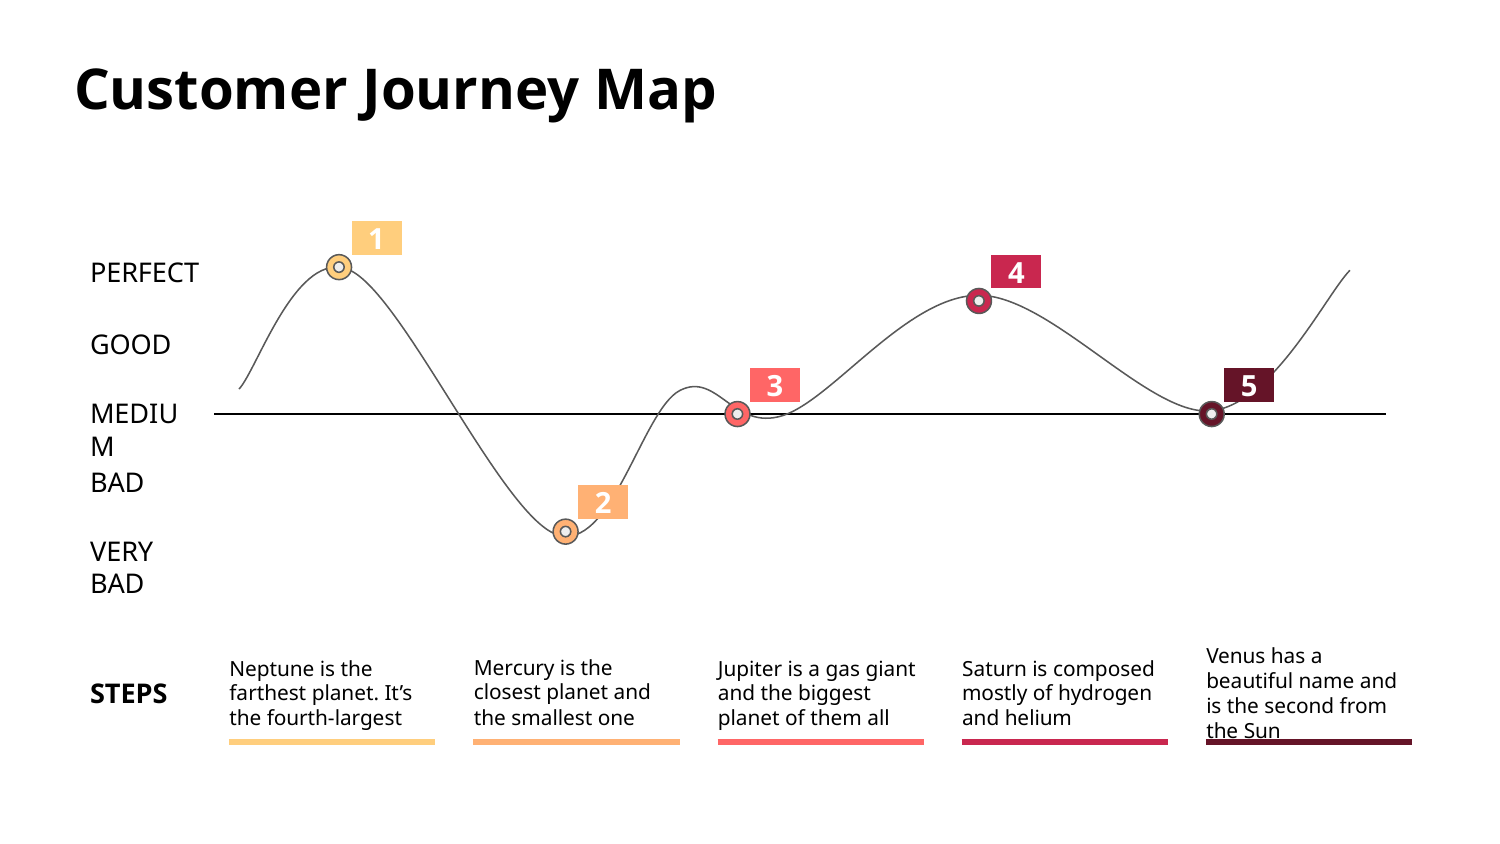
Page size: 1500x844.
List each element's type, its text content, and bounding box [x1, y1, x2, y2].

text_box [552, 518, 579, 545]
text_box STEPS [75, 661, 209, 724]
text_box [464, 423, 653, 530]
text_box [1198, 401, 1225, 427]
text_box BAD [75, 450, 215, 519]
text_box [702, 649, 939, 743]
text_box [1190, 649, 1427, 743]
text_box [966, 288, 992, 314]
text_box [946, 649, 1183, 743]
text_box 2 [578, 485, 629, 520]
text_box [214, 649, 450, 743]
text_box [458, 648, 695, 743]
text_box [239, 270, 961, 413]
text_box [724, 401, 751, 427]
text_box [997, 270, 1350, 410]
text_box 1 [351, 220, 402, 255]
text_box MEDIUM [75, 381, 215, 450]
text_box PERFECT [75, 240, 215, 309]
text_box GOOD [75, 312, 215, 381]
text_box [580, 520, 597, 532]
text_box VERY BAD [75, 519, 215, 588]
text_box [326, 254, 352, 280]
text_box 5 [1224, 367, 1275, 402]
text_box 4 [991, 254, 1042, 289]
text_box 3 [750, 367, 801, 402]
